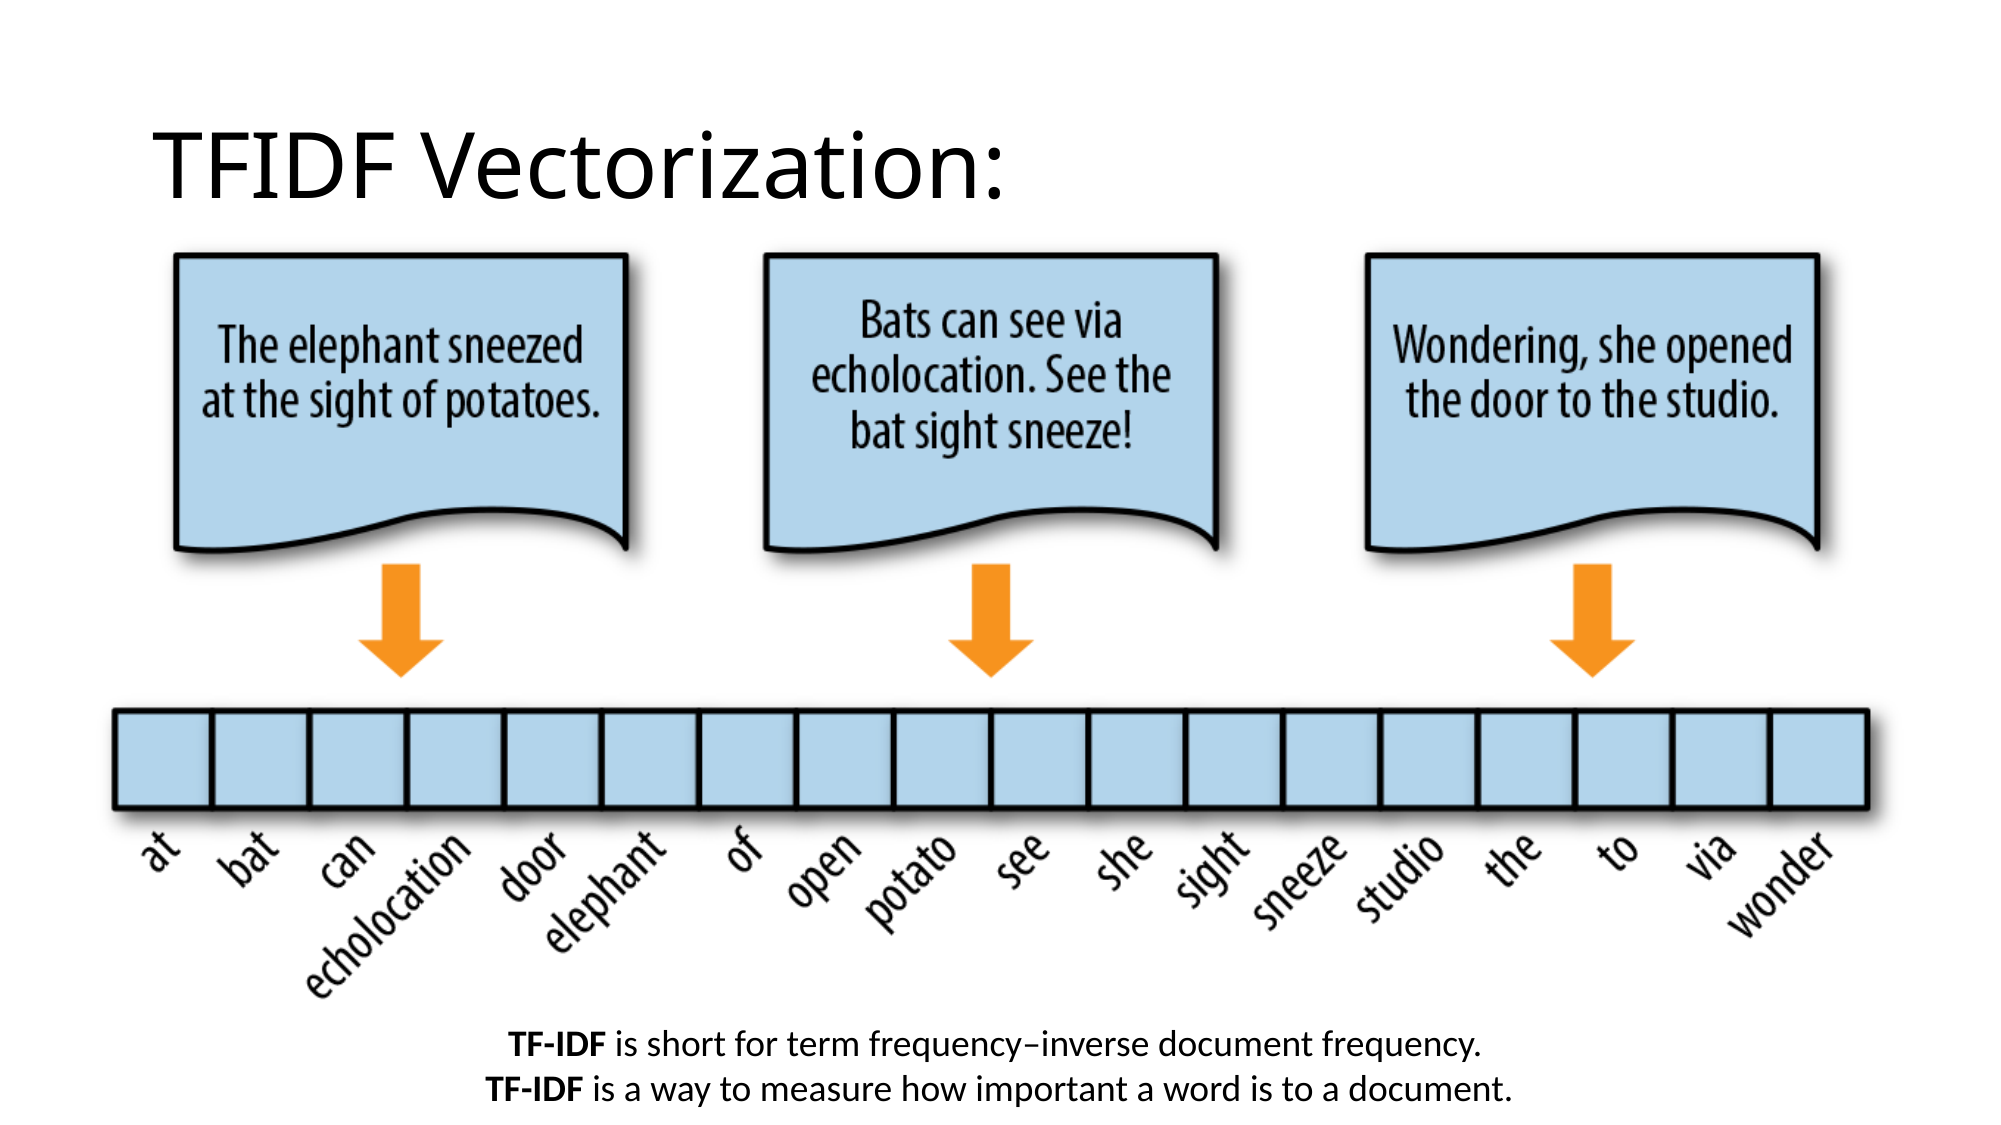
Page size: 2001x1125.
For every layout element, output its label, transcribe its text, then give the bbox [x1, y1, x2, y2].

text_box TF-IDF is short for term frequency–inverse document frequency. TF-IDF is a way to measure how important a word is to a document. [470, 1015, 1530, 1117]
picture [94, 235, 1906, 1015]
title TFIDF Vectorization: [137, 59, 1863, 235]
